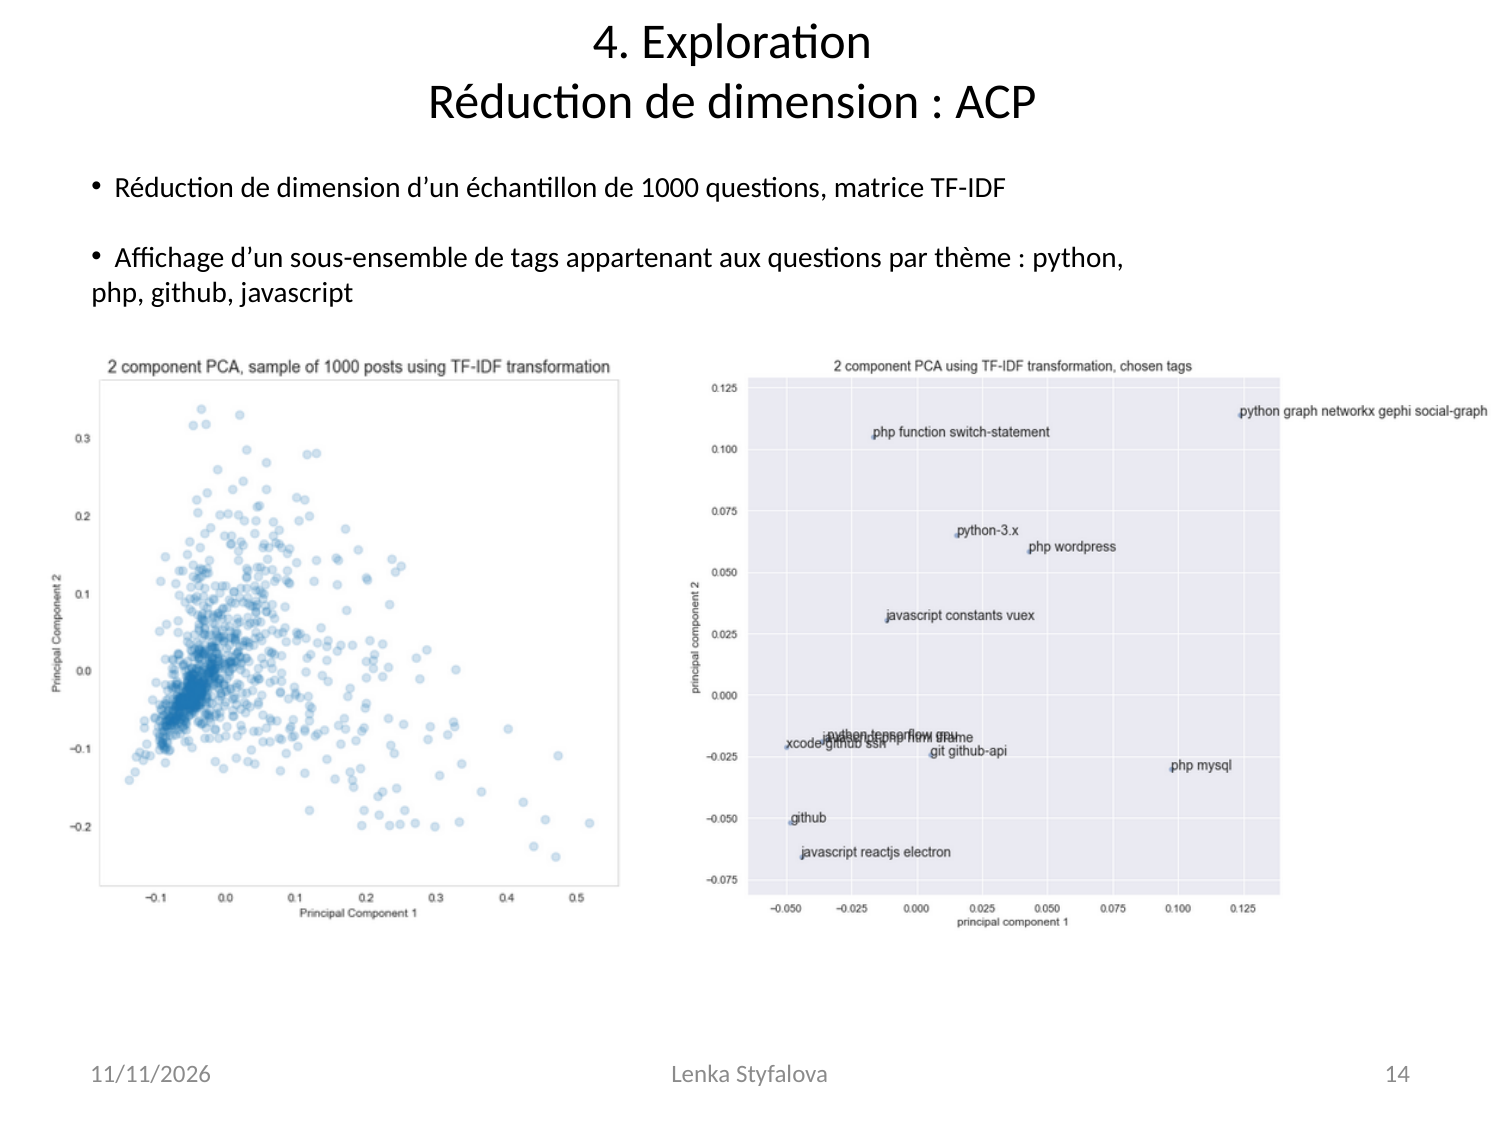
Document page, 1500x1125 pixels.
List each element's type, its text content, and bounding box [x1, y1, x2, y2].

footer Lenka Styfalova [512, 1042, 988, 1103]
slide_number 14 [1074, 1042, 1425, 1103]
text_box Réduction de dimension d’un échantillon de 1000 questions, matrice TF-IDF Affichage d’un sous-ensemble de tags appartenant aux questions par thème : python, php, github, javascript [76, 160, 1152, 316]
picture [672, 349, 1500, 933]
title 4. Exploration Réduction de dimension : ACP [76, 0, 1388, 138]
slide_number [75, 1042, 425, 1103]
picture [40, 349, 638, 929]
